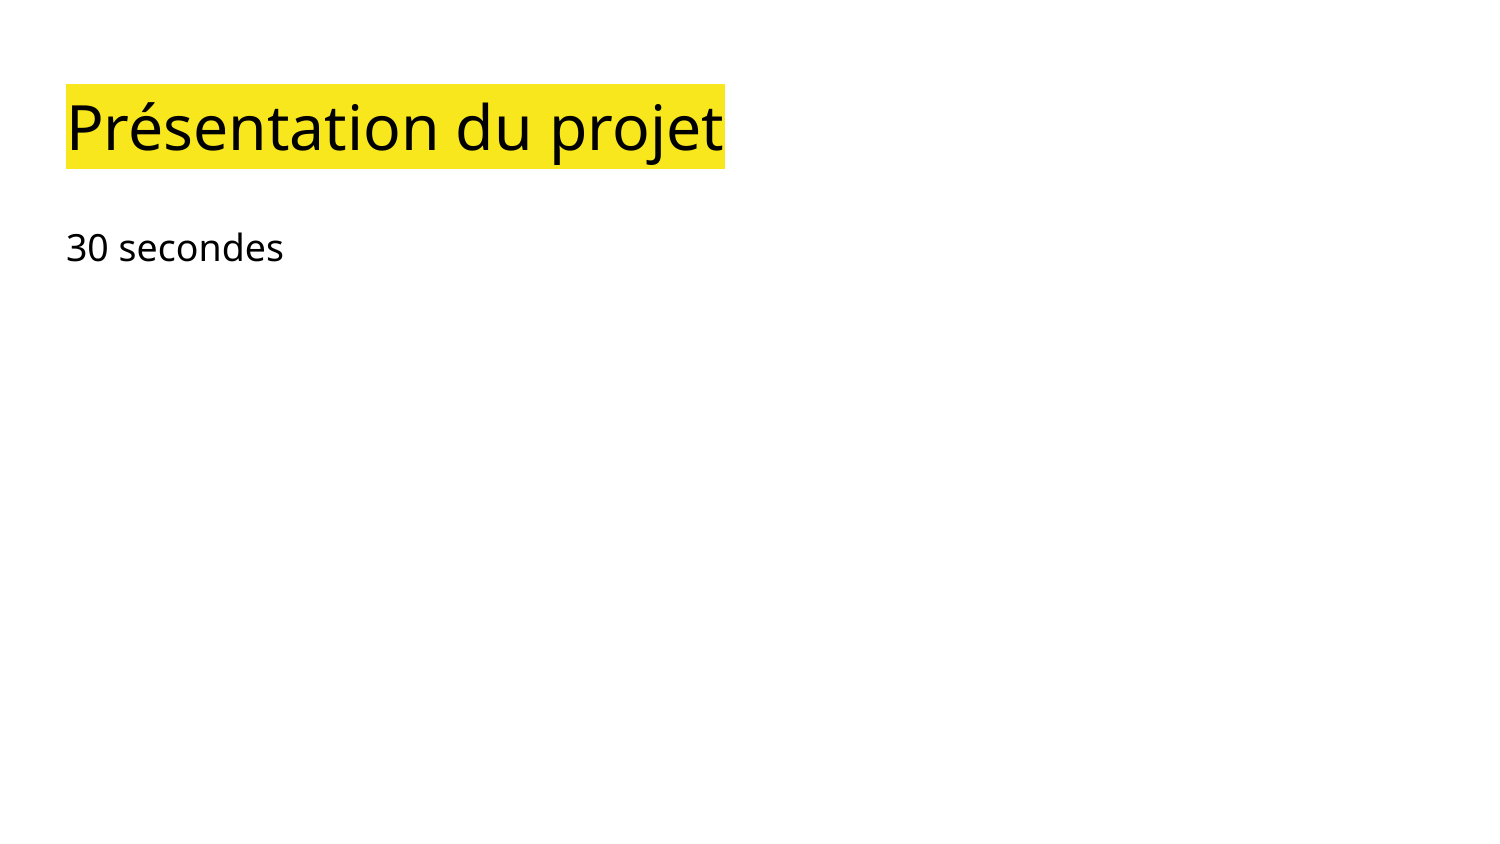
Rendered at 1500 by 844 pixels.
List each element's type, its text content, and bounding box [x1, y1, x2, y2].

title Présentation du projet [51, 72, 1449, 167]
list 30 secondes [51, 202, 1449, 750]
